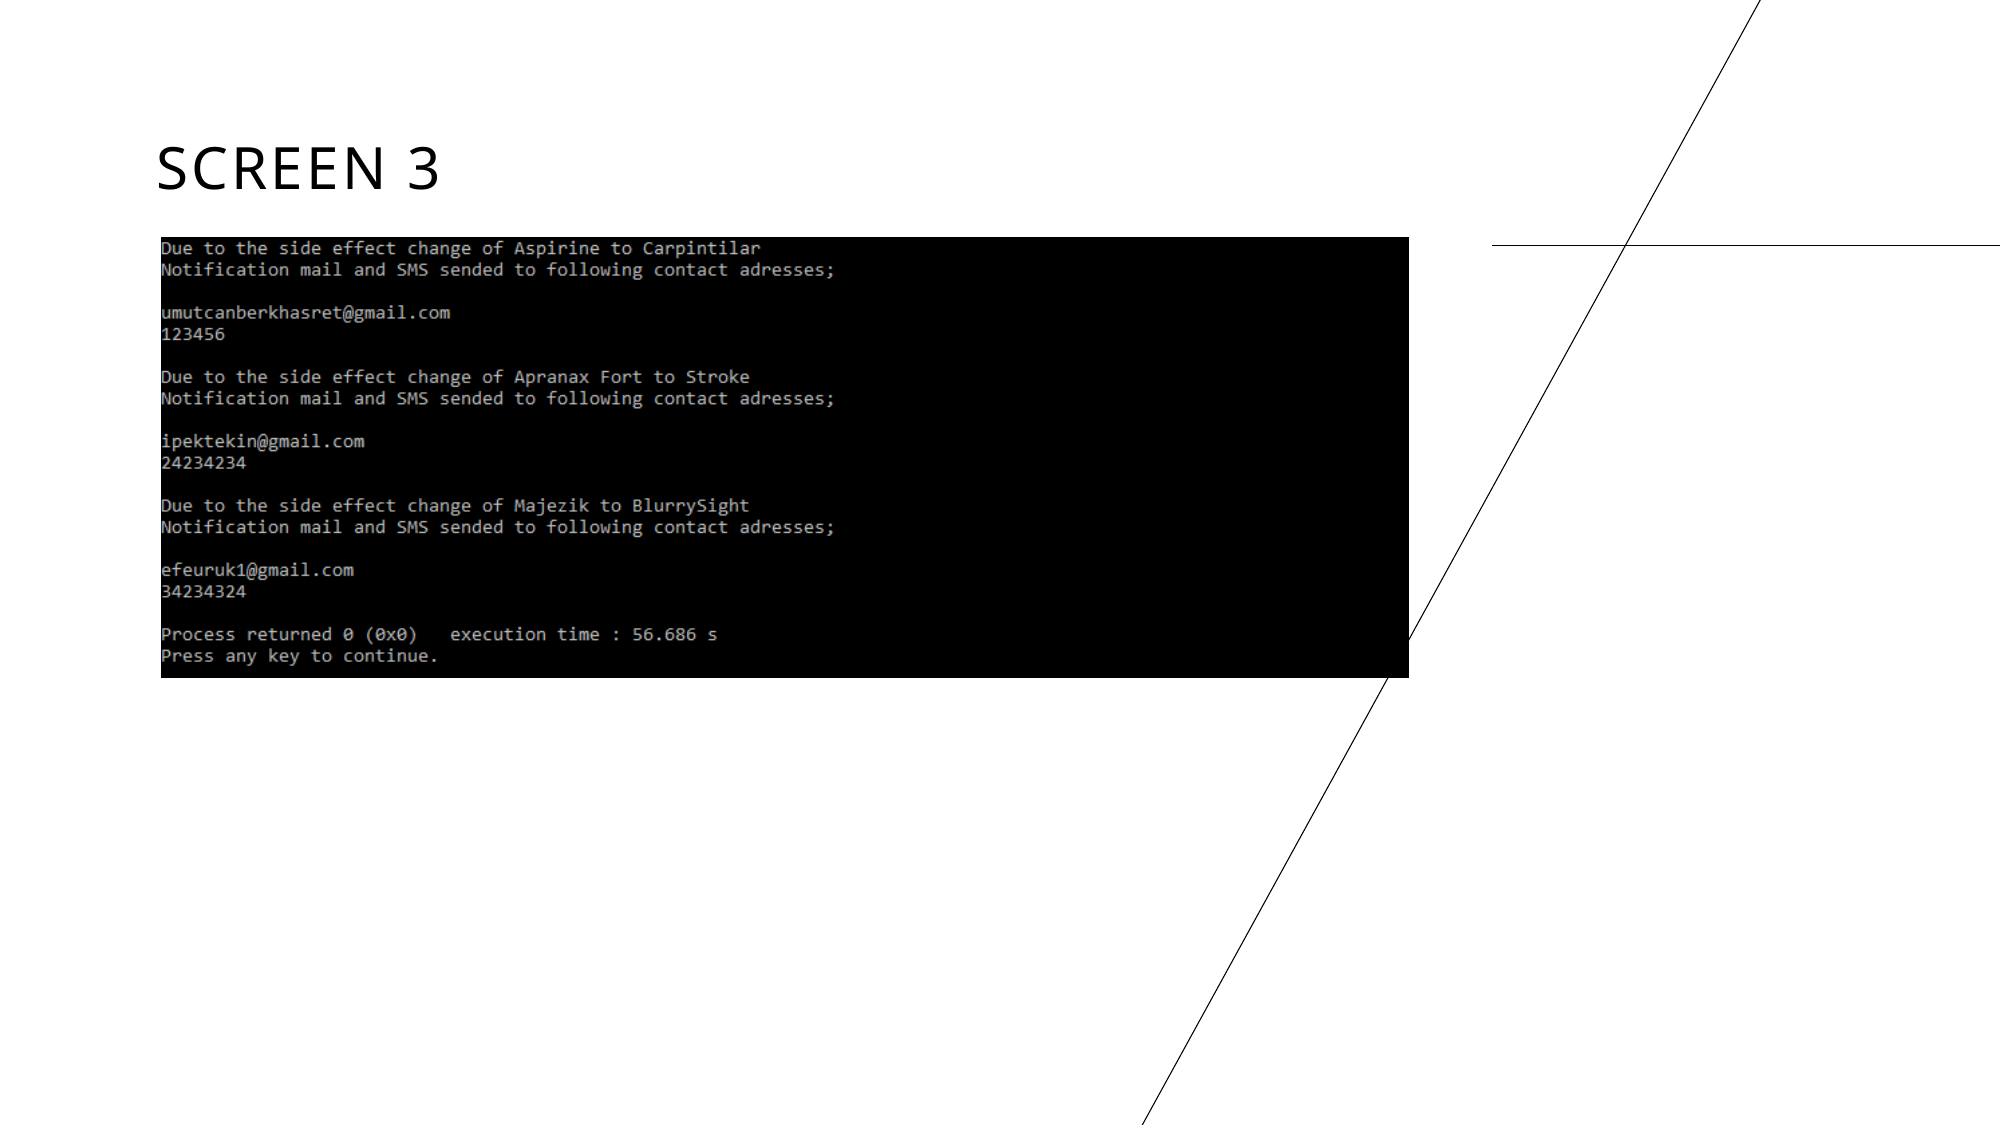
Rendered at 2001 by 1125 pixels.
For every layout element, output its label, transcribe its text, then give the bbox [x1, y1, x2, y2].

picture [161, 237, 1409, 678]
title Screen 3 [141, 122, 981, 210]
